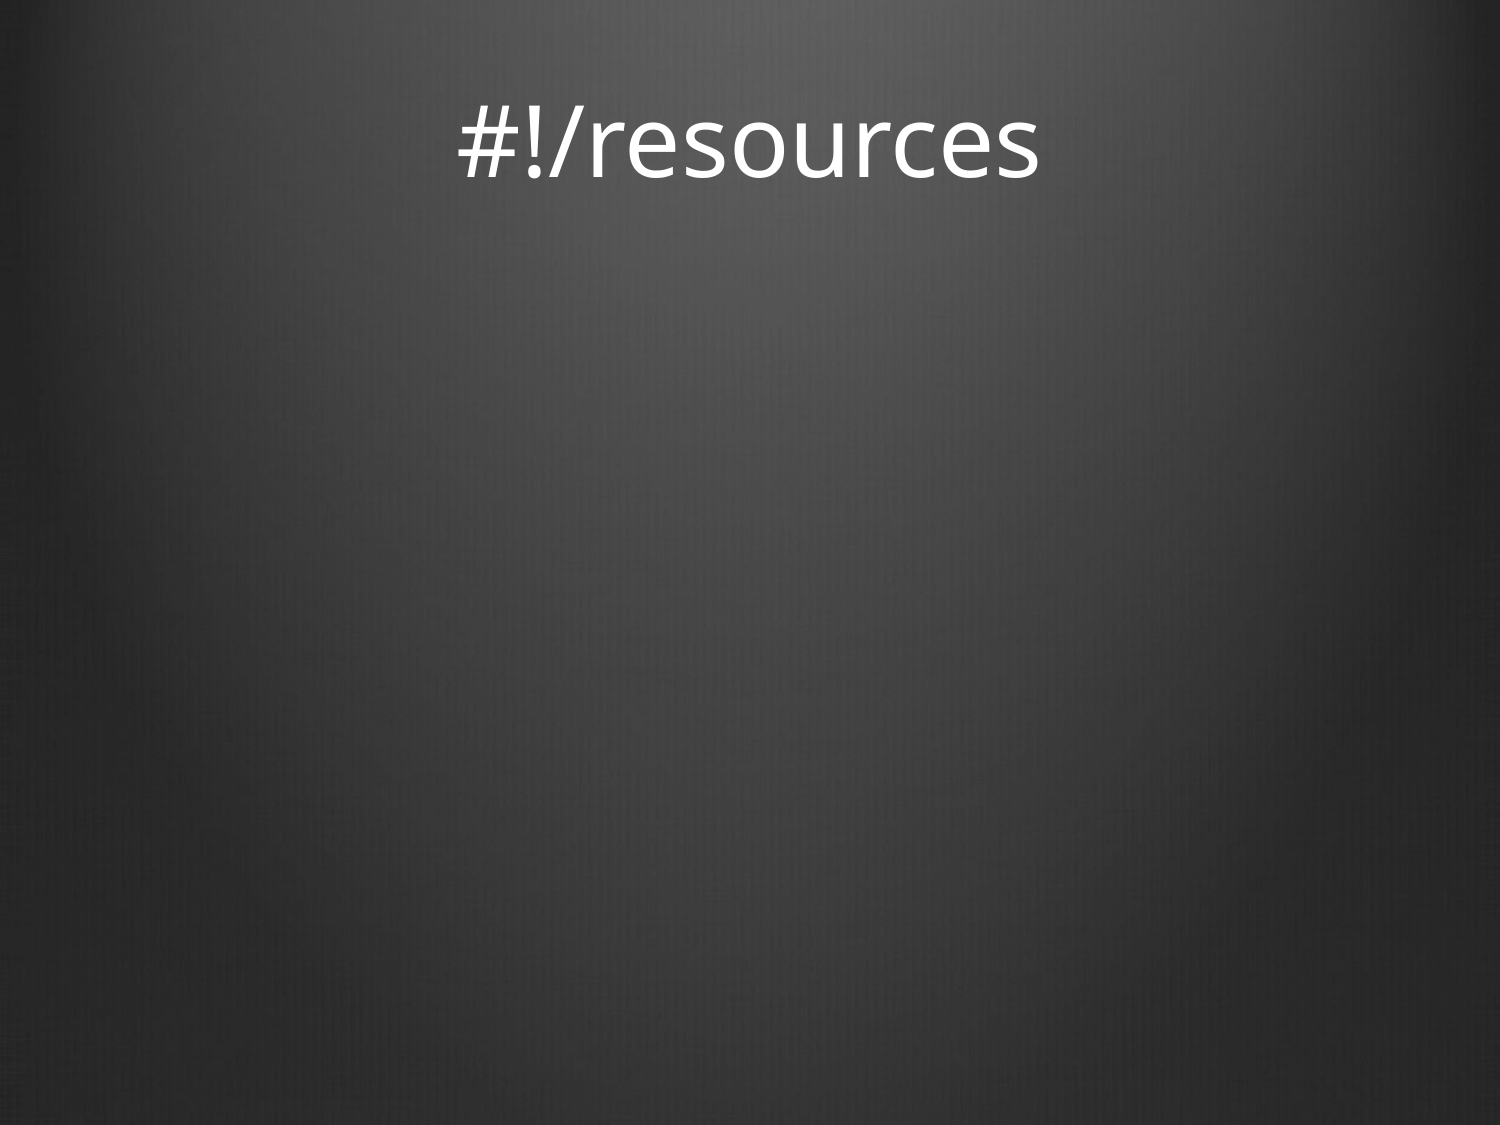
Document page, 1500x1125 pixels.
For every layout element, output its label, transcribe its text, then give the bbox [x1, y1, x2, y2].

title #!/resources [112, 19, 1388, 255]
